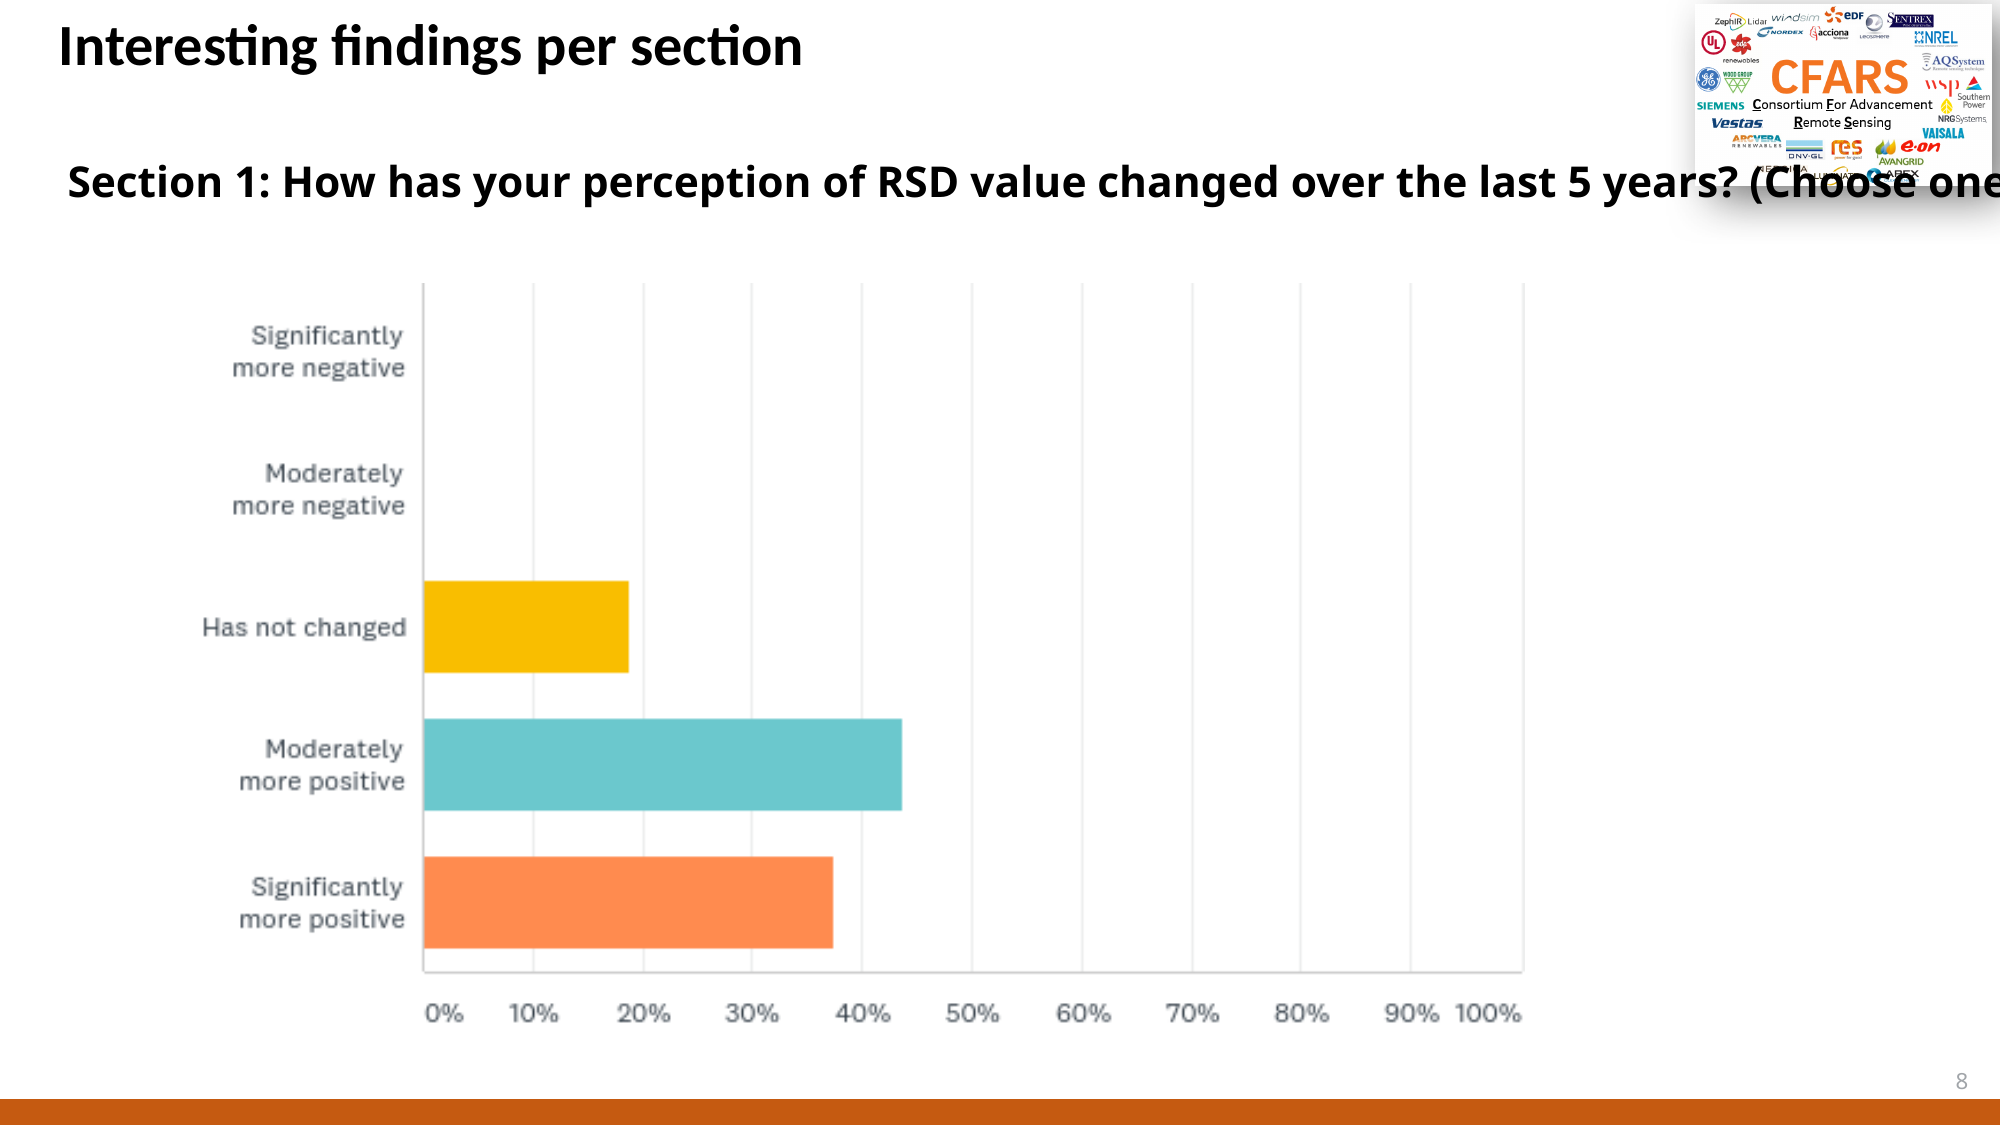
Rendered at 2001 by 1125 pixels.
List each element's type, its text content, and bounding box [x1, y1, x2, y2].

picture [1695, 4, 1992, 186]
picture [161, 283, 1525, 1087]
text_box Section 1: How has your perception of RSD value changed over the last 5 years? (Choose one) [8, 151, 2000, 217]
title Interesting findings per section [0, 17, 1685, 77]
slide_number 8 [1899, 1052, 1984, 1097]
text_box [0, 1097, 2000, 1125]
